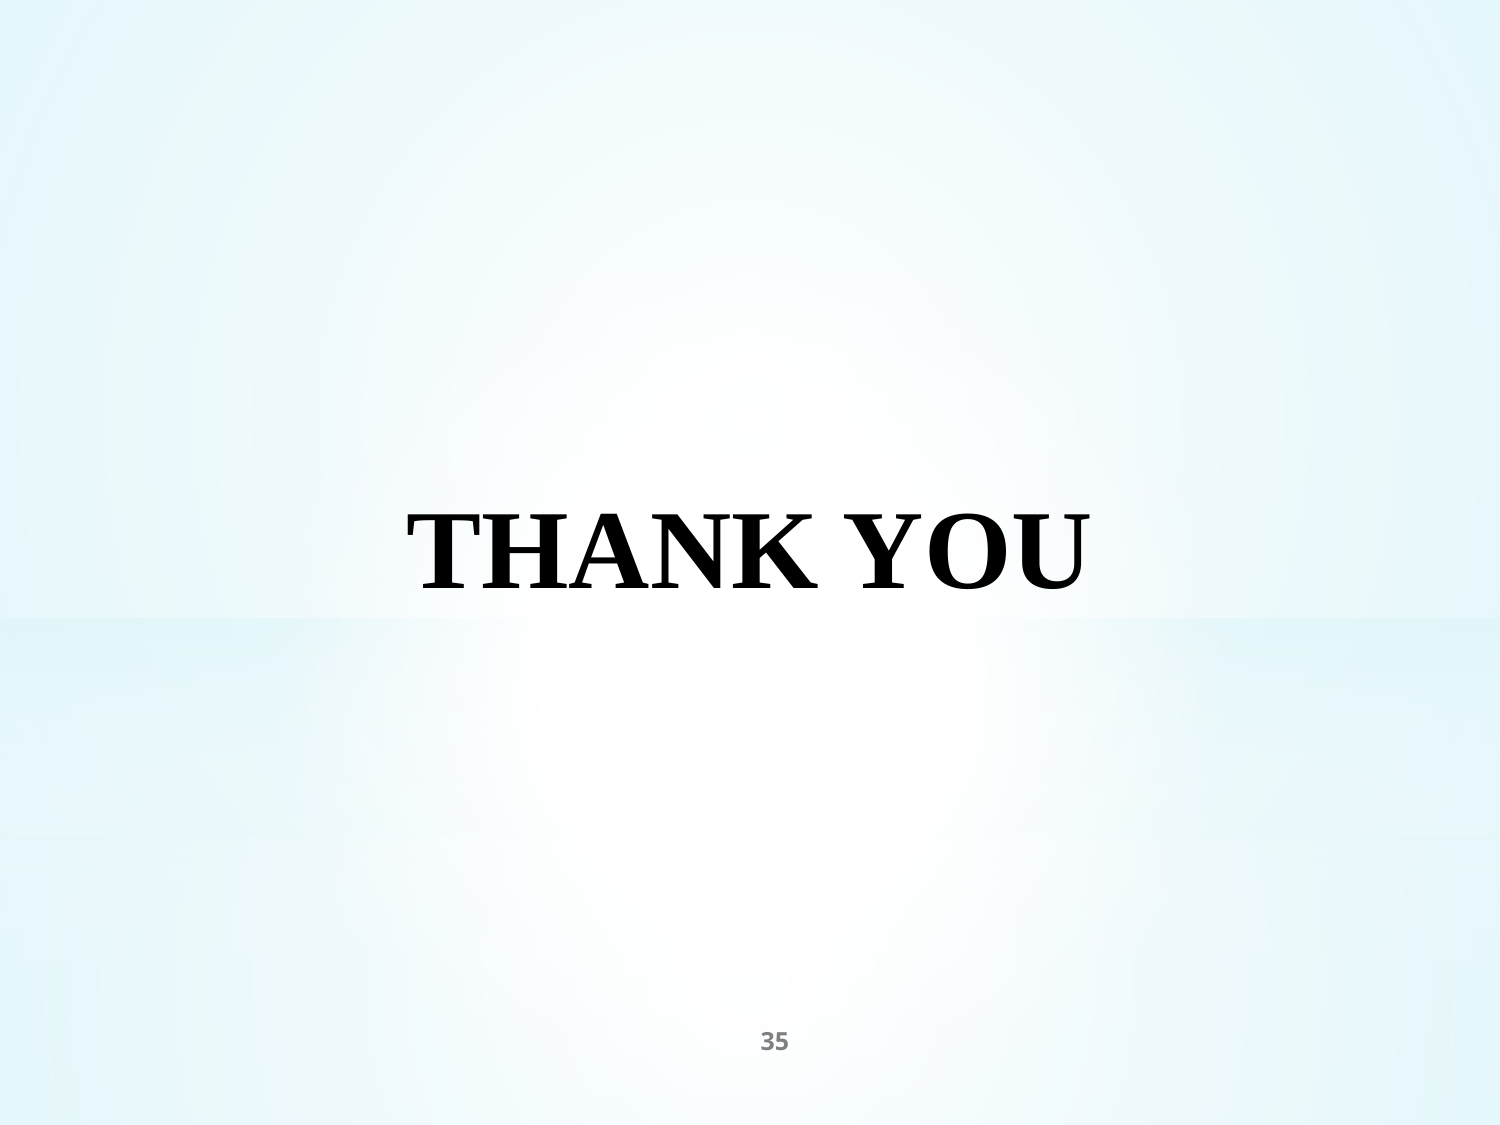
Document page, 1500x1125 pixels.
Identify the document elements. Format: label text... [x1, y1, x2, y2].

title THANK YOU [215, 468, 1285, 657]
slide_number 35 [624, 1012, 925, 1073]
